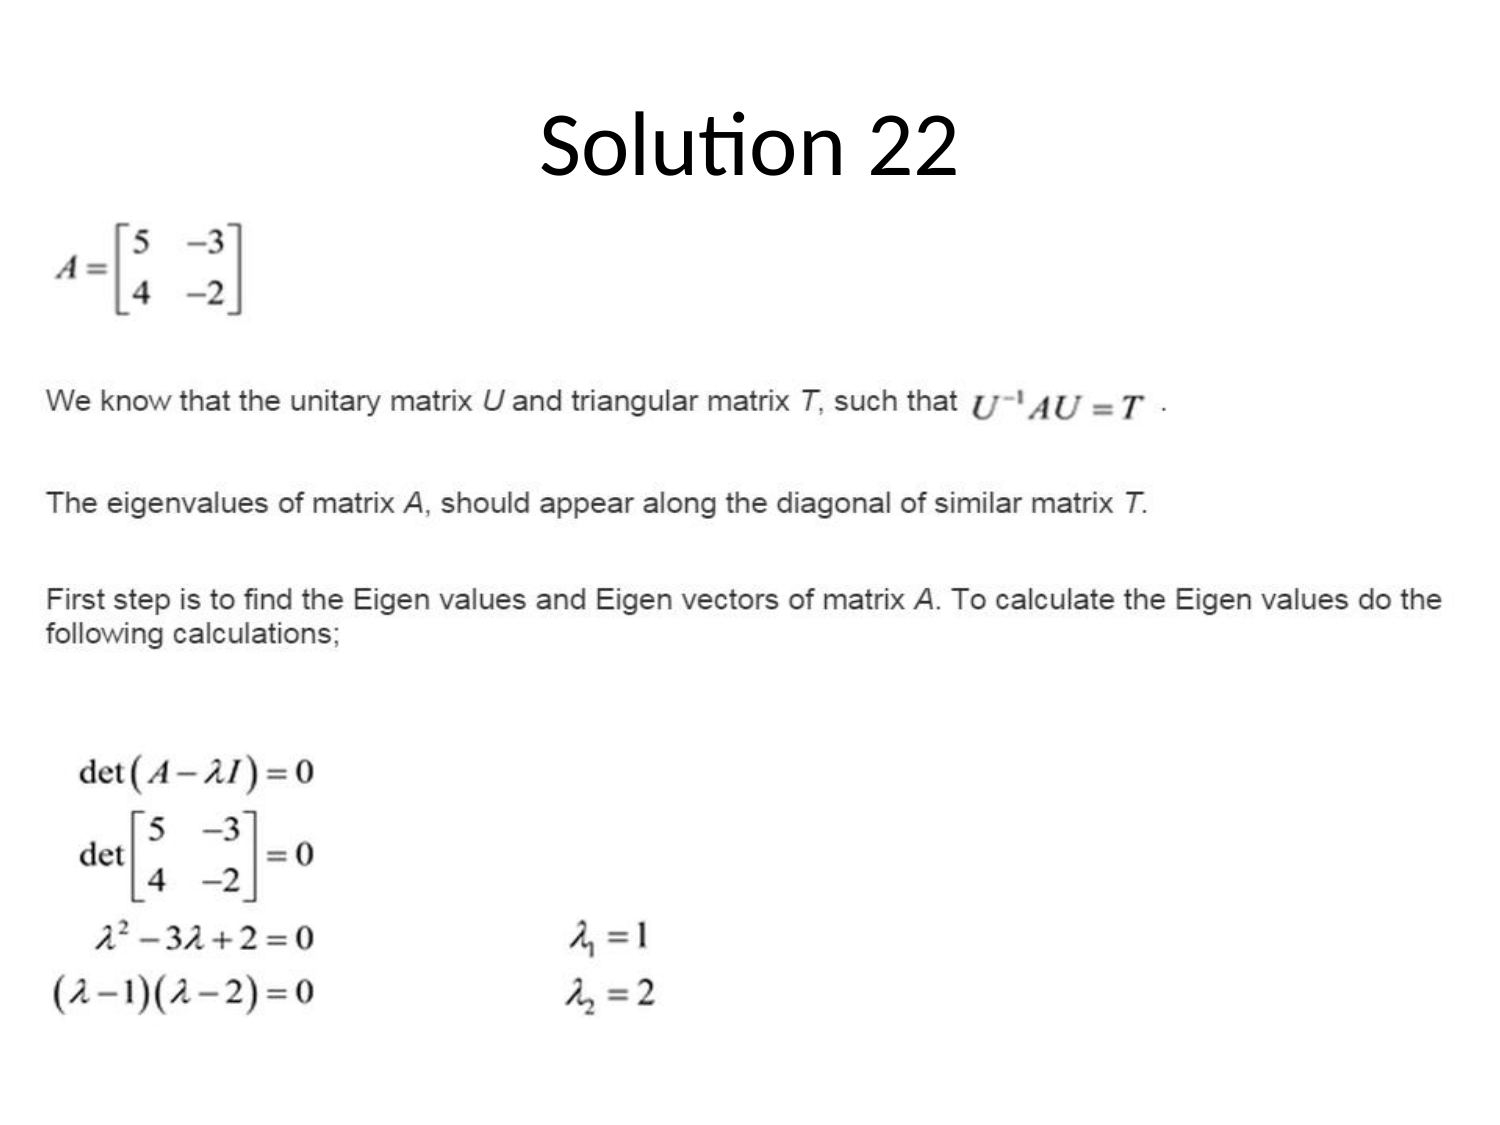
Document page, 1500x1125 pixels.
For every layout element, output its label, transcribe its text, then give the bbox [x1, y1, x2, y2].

picture [32, 184, 1468, 1039]
title Solution 22 [75, 45, 1425, 182]
